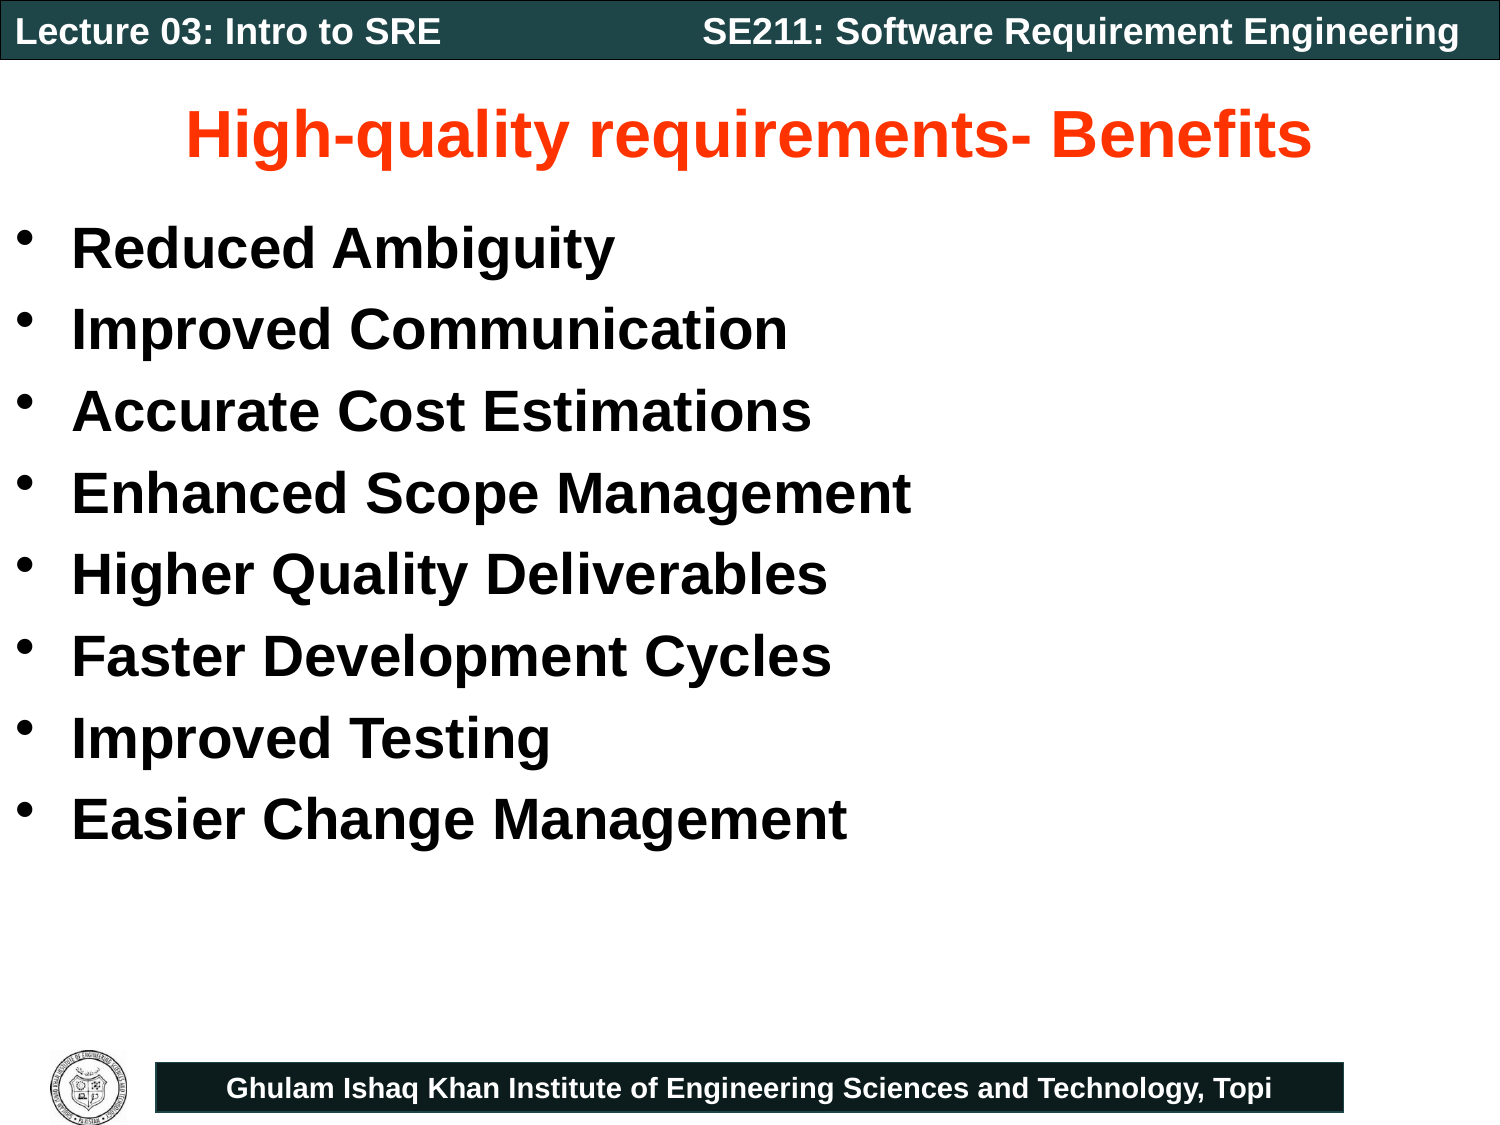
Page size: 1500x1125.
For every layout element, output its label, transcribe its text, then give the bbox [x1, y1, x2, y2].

list Reduced Ambiguity Improved Communication Accurate Cost Estimations Enhanced Scope Management Higher Quality Deliverables Faster Development Cycles Improved Testing Easier Change Management [0, 202, 1488, 1063]
picture [50, 1063, 127, 1125]
title High-quality requirements- Benefits [0, 62, 1500, 200]
